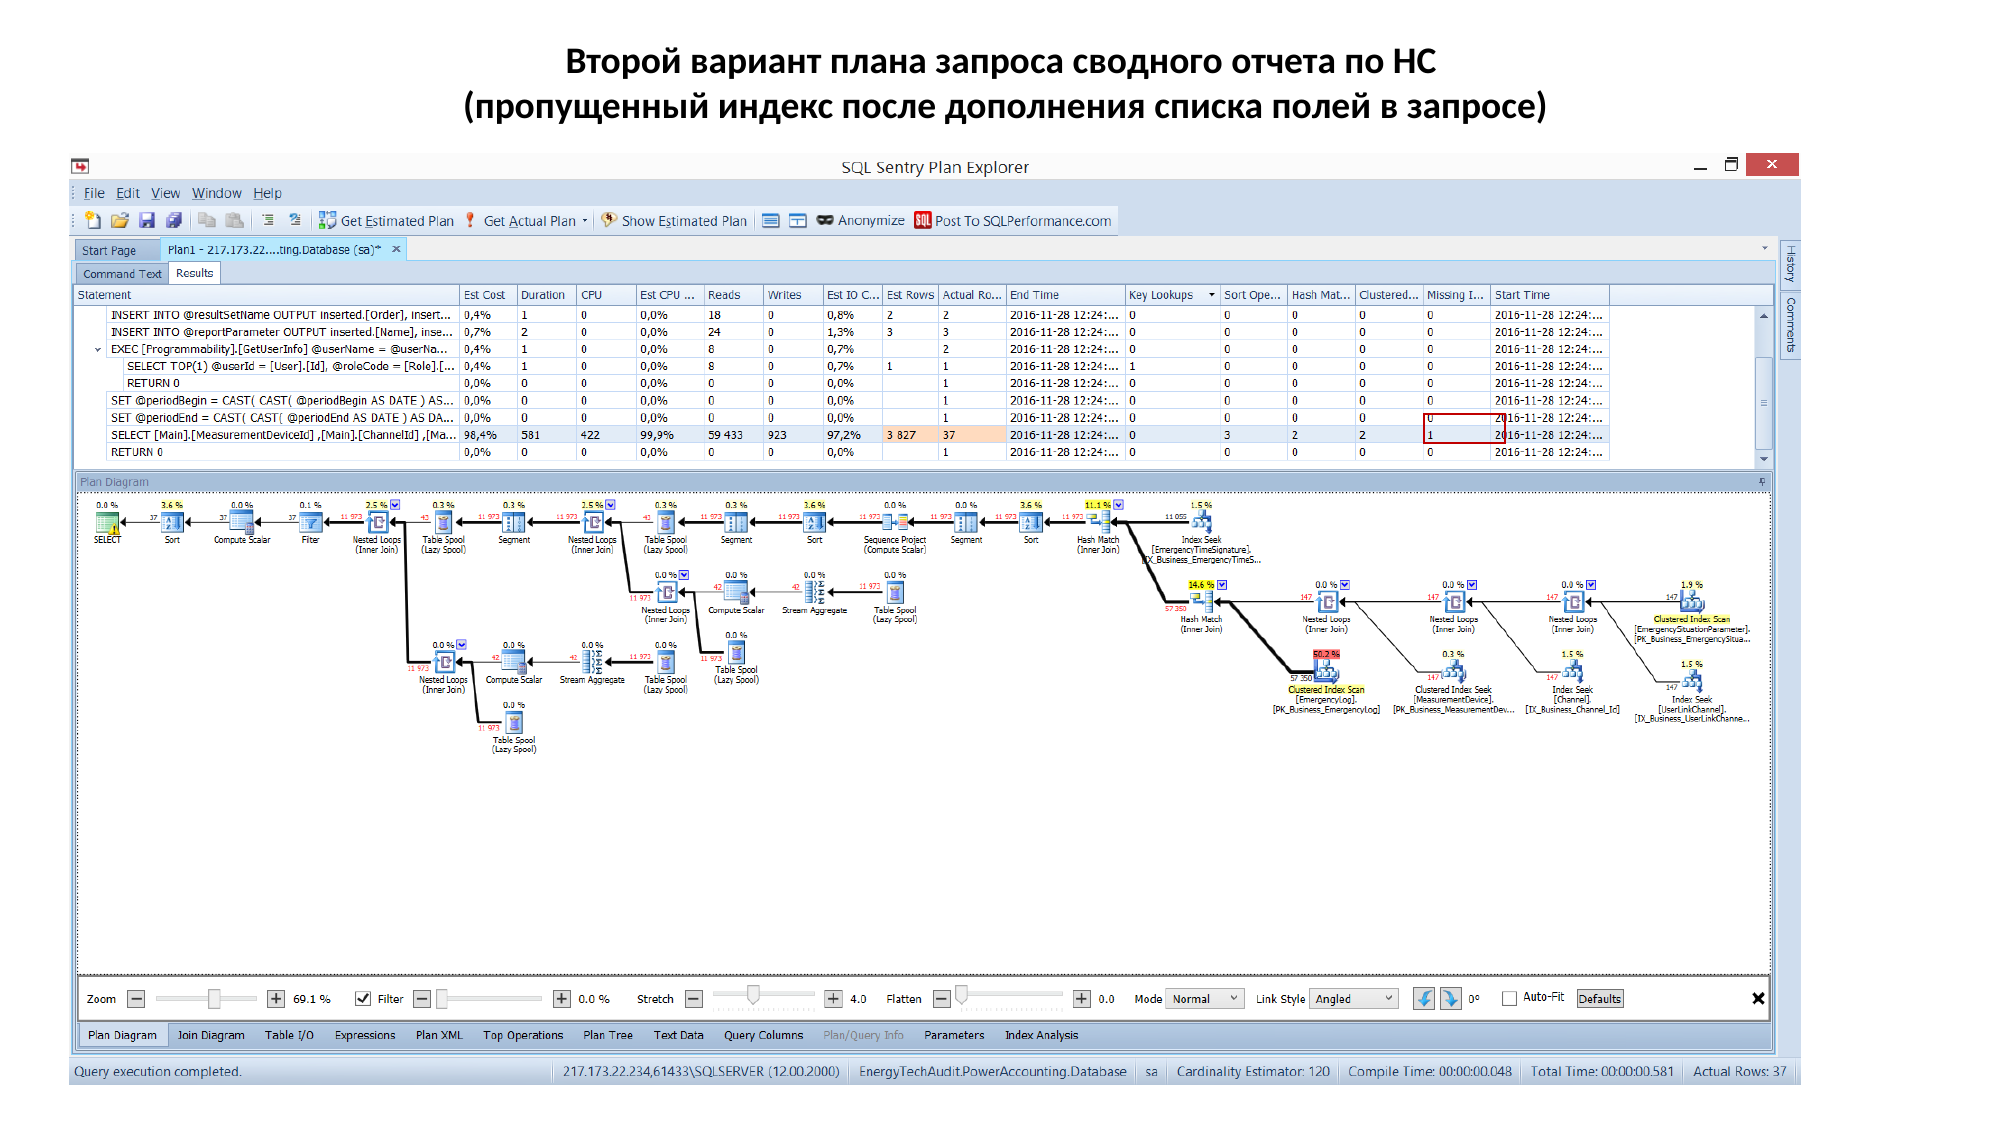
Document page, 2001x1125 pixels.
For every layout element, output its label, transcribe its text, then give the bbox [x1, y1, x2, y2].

picture [69, 153, 1801, 1085]
text_box Второй вариант плана запроса сводного отчета по НС (пропущенный индекс после дополнения списка полей в запросе) [448, 28, 1564, 134]
